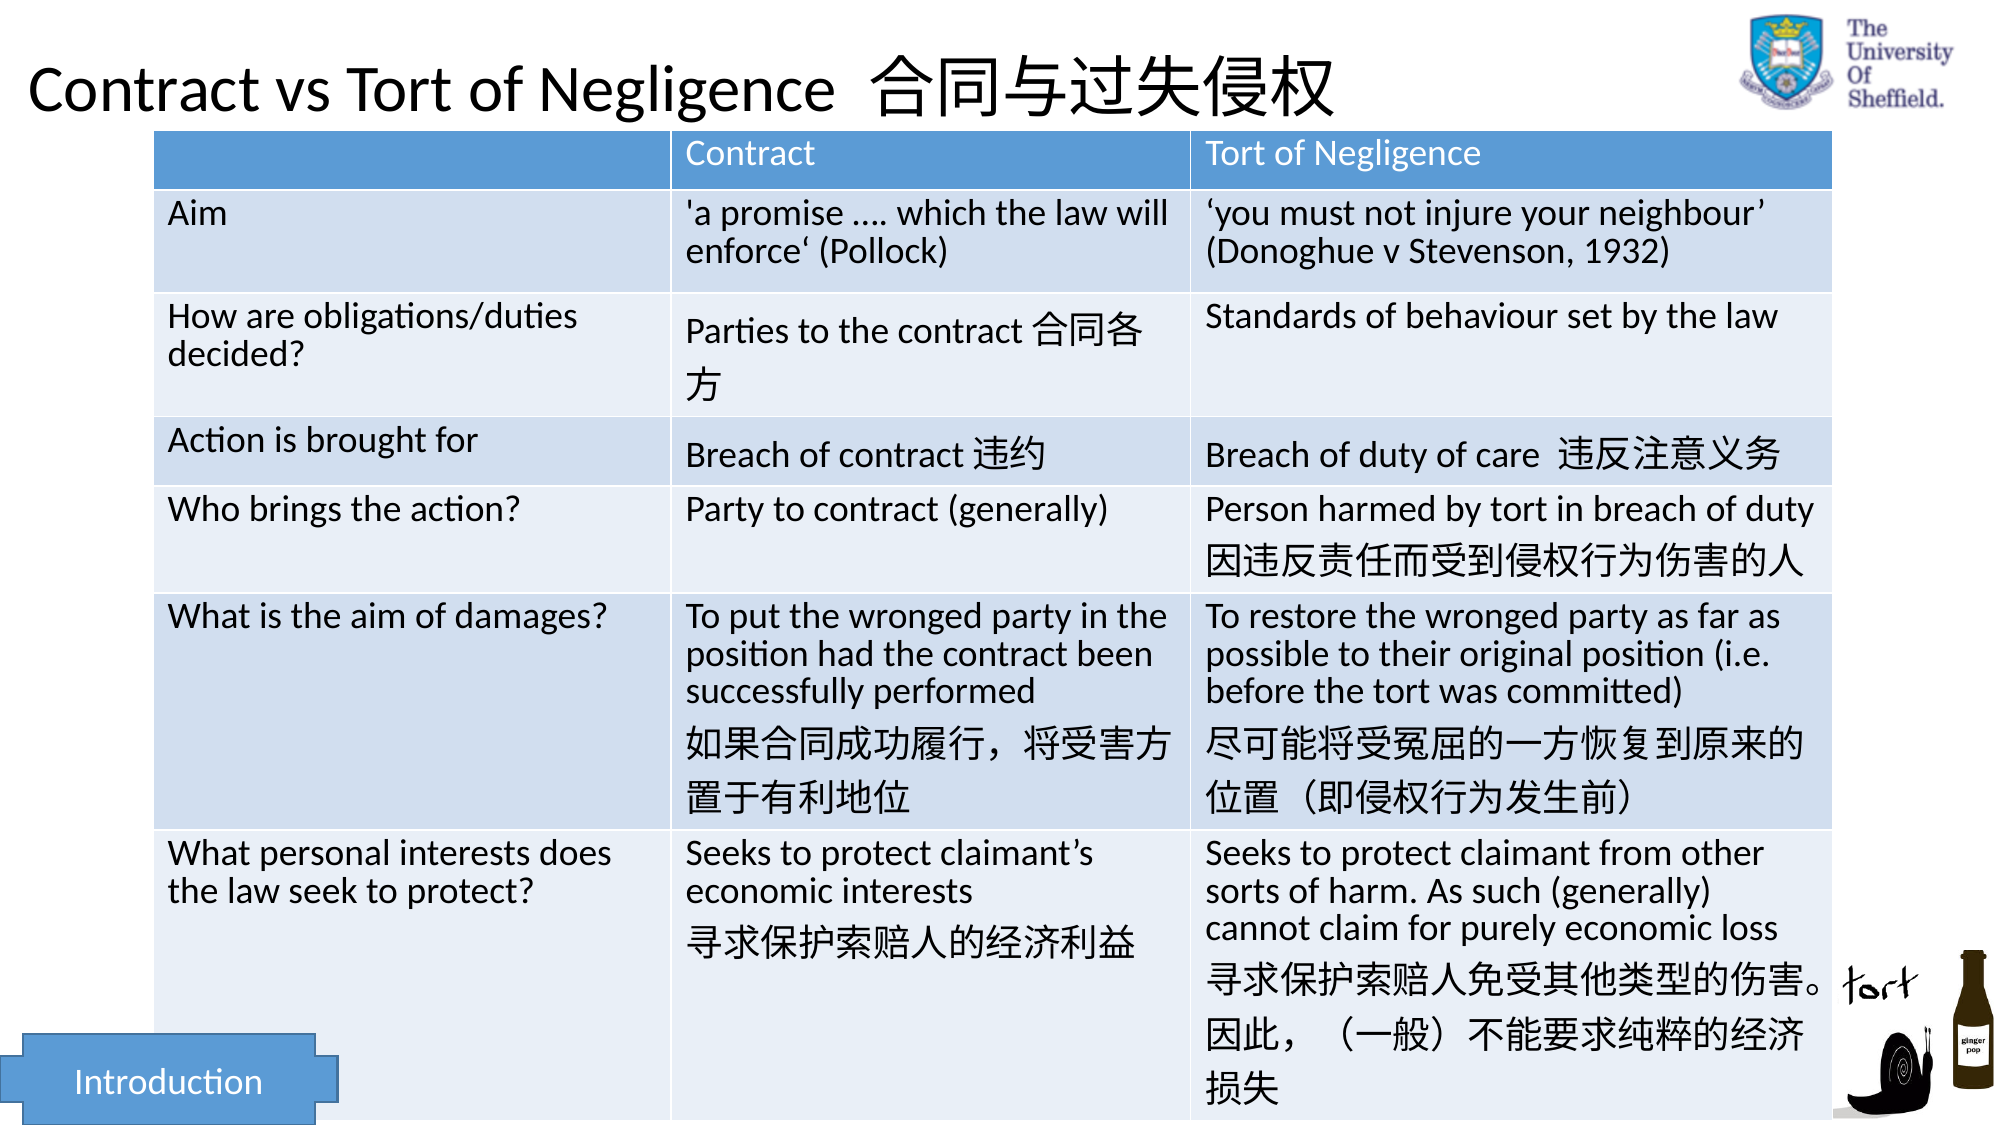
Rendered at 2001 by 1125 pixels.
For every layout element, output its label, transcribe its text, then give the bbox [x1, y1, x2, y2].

table_cell 'a promise …. which the law will enforce‘ (Pollock) [672, 191, 1190, 292]
table_cell Breach of duty of care 违反注意义务 [1191, 417, 1832, 485]
table_cell What personal interests does the law seek to protect? [154, 831, 670, 1120]
table_header Contract [672, 131, 1190, 189]
table_header [154, 131, 670, 189]
picture [1833, 950, 2000, 1125]
table_cell Seeks to protect claimant’s economic interests 寻求保护索赔人的经济利益 [672, 831, 1190, 1120]
table_header Tort of Negligence [1191, 131, 1832, 189]
table_cell To put the wronged party in the position had the contract been successfully performed 如果合同成功履行，将受害方置于有利地位 [672, 594, 1190, 829]
table_cell What is the aim of damages? [154, 594, 670, 829]
table_cell Breach of contract违约 [672, 417, 1190, 485]
table_cell Party to contract (generally) [672, 487, 1190, 592]
table_cell Aim [154, 191, 670, 292]
picture [1705, 0, 2000, 125]
table_cell Person harmed by tort in breach of duty 因违反责任而受到侵权行为伤害的人 [1191, 487, 1832, 592]
table_cell How are obligations/duties decided? [154, 294, 670, 416]
table_cell Seeks to protect claimant from other sorts of harm. As such (generally) cannot claim for purely economic loss 寻求保护索赔人免受其他类型的伤害。因此，（一般）不能要求纯粹的经济损失 [1191, 831, 1832, 1120]
table_cell To restore the wronged party as far as possible to their original position (i.e. before the tort was committed) 尽可能将受冤屈的一方恢复到原来的位置（即侵权行为发生前） [1191, 594, 1832, 829]
text_box Introduction [0, 1033, 339, 1125]
table_cell Action is brought for [154, 417, 670, 485]
title Contract vs Tort of Negligence 合同与过失侵权 [13, 0, 1739, 180]
table_cell Parties to the contract合同各方 [672, 294, 1190, 416]
table_cell Who brings the action? [154, 487, 670, 592]
table_cell ‘you must not injure your neighbour’ (Donoghue v Stevenson, 1932) [1191, 191, 1832, 292]
table_cell Standards of behaviour set by the law [1191, 294, 1832, 416]
